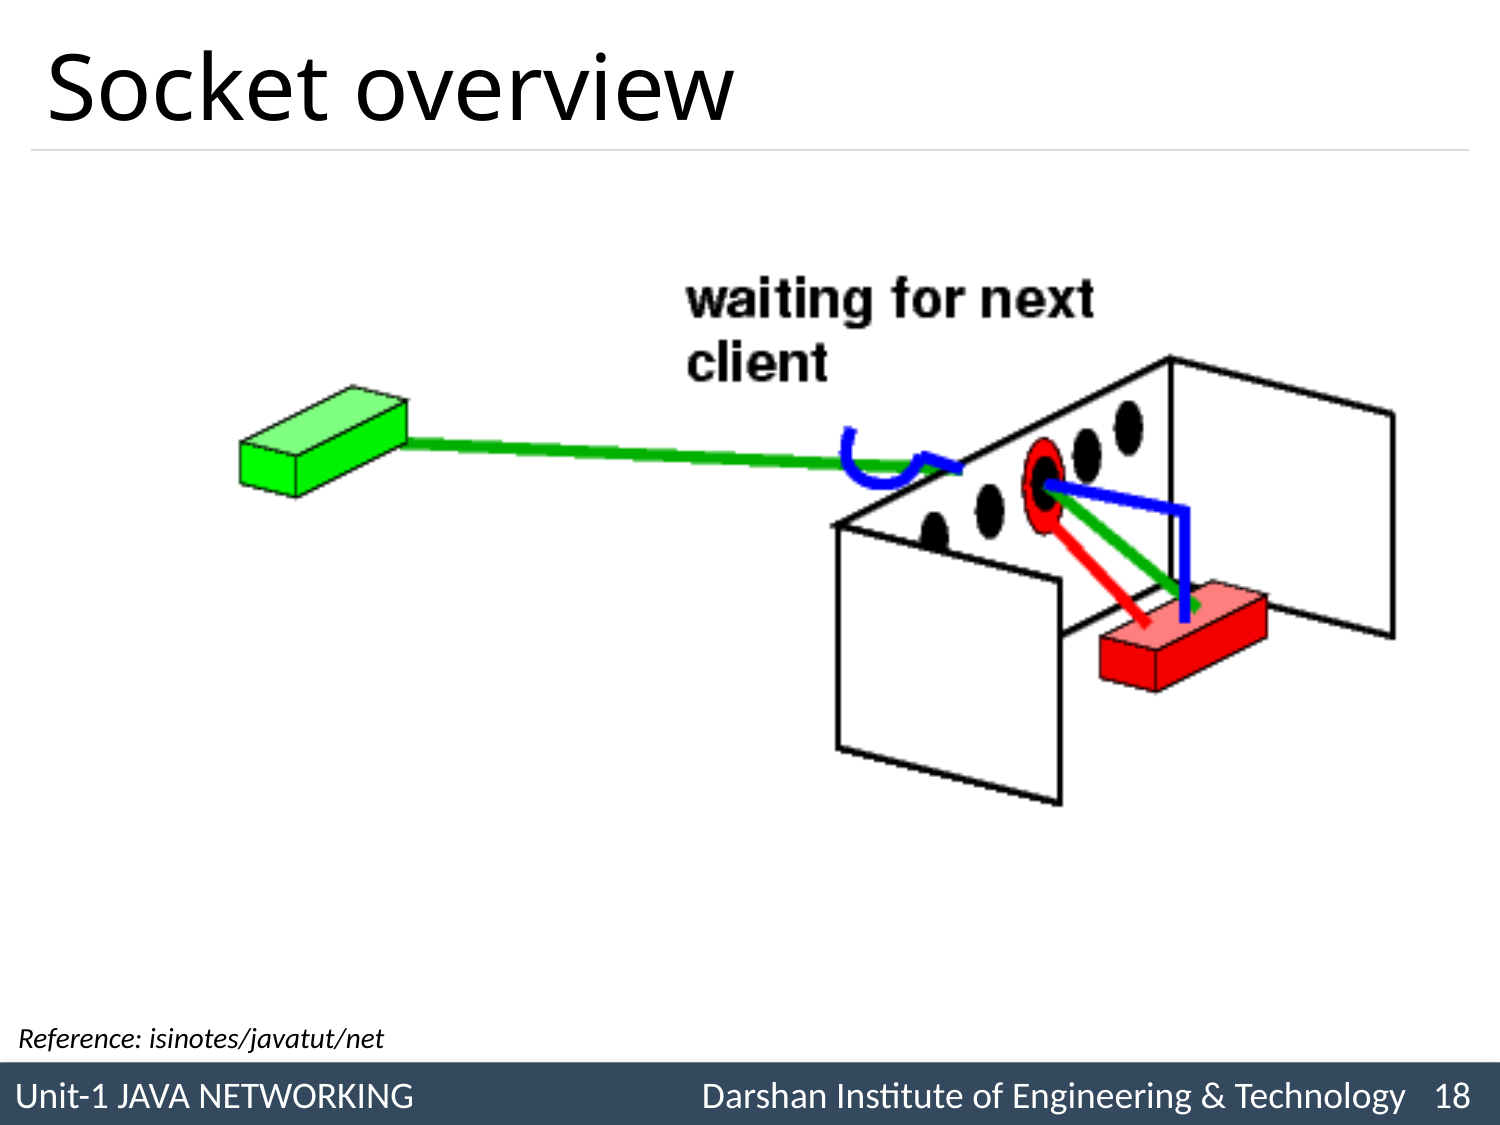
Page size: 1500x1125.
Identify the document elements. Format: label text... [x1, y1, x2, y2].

picture [212, 249, 1427, 838]
title Socket overview [31, 17, 1469, 150]
text_box Reference: isinotes/javatut/net [3, 1012, 400, 1063]
